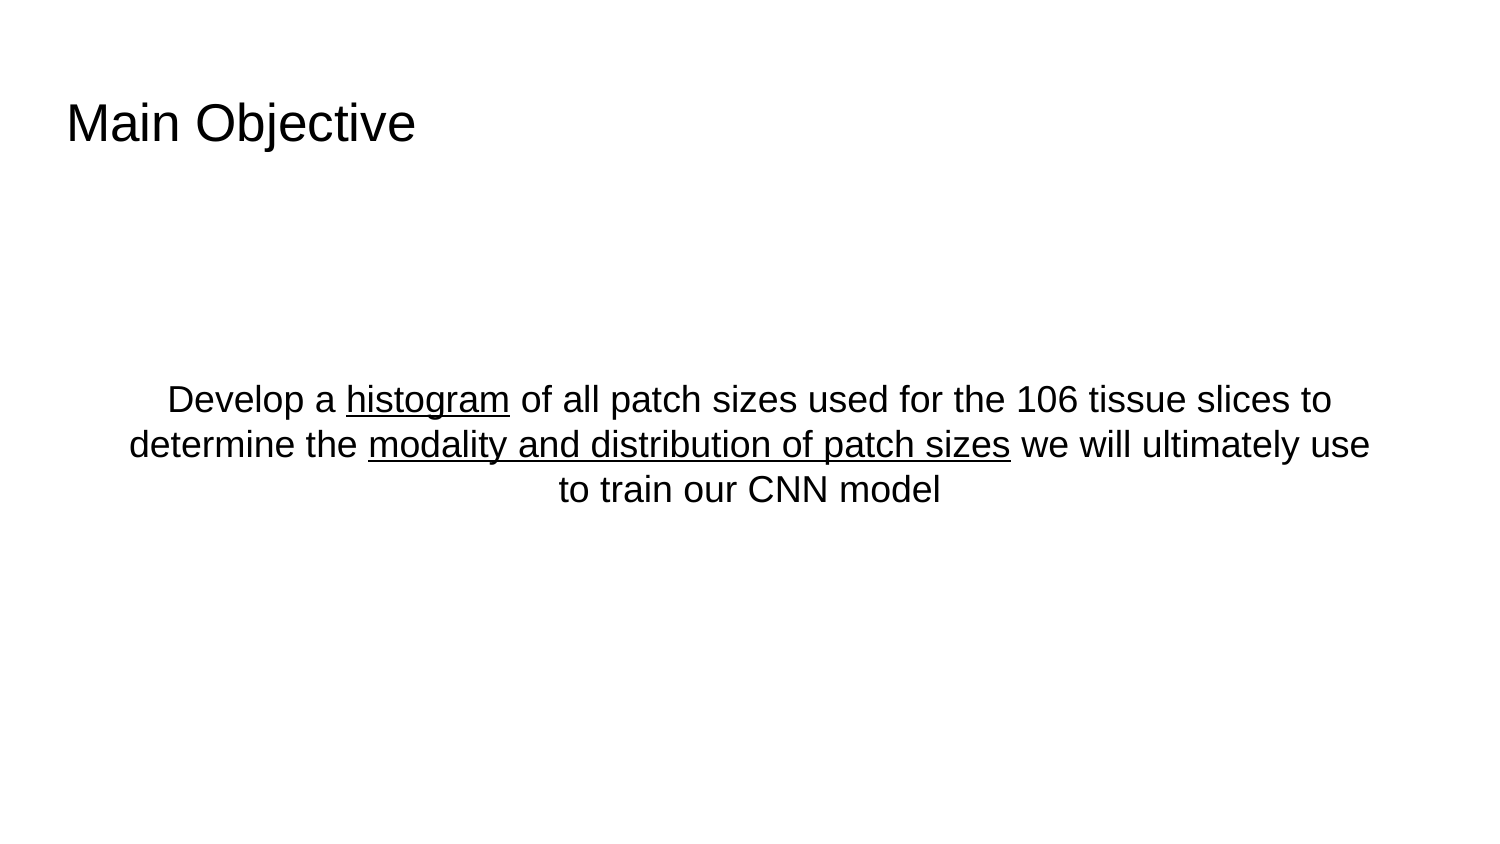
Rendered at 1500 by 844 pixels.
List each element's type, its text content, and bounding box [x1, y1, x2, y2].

text_box Develop a histogram of all patch sizes used for the 106 tissue slices to determine the modality and distribution of patch sizes we will ultimately use to train our CNN model [99, 360, 1401, 484]
title Main Objective [51, 72, 1449, 167]
